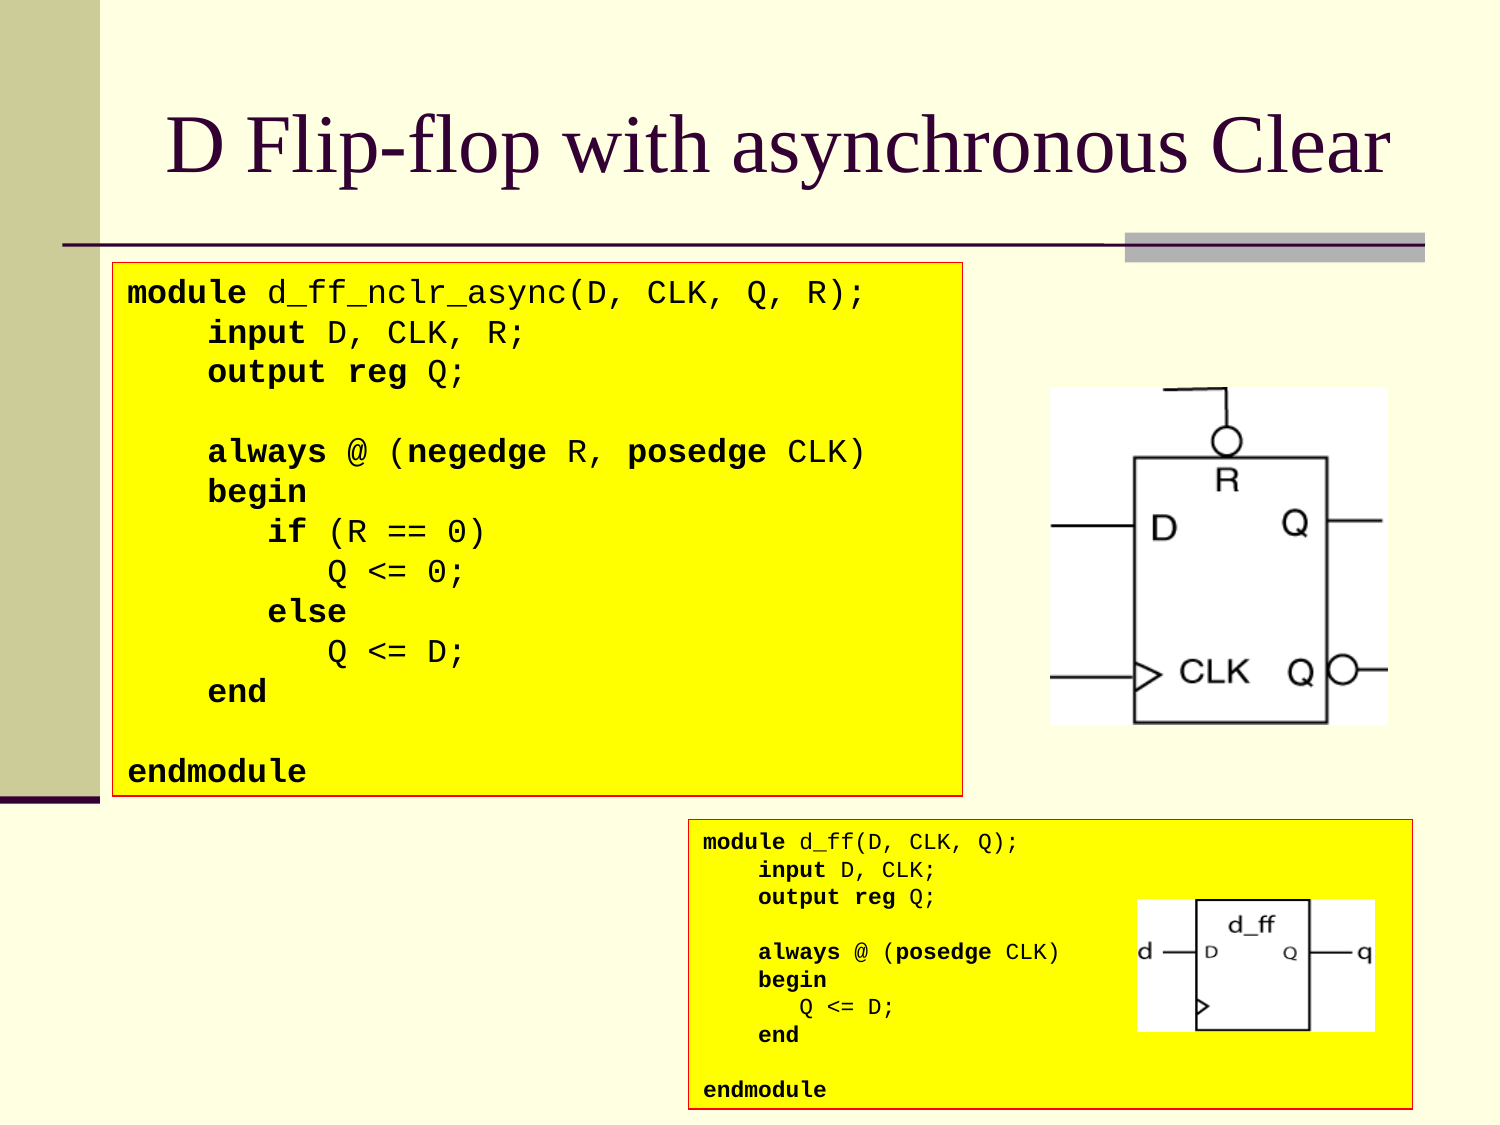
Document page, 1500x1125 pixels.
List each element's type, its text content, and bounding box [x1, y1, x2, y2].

picture [1049, 387, 1388, 726]
title D Flip-flop with asynchronous Clear [150, 45, 1425, 234]
picture [1137, 899, 1376, 1032]
text_box module d_ff_nclr_async(D, CLK, Q, R); input D, CLK, R; output reg Q; always @ (negedge R, posedge CLK) begin if (R == 0) Q <= 0; else Q <= D; end endmodule [112, 262, 963, 797]
text_box module d_ff(D, CLK, Q); input D, CLK; output reg Q; always @ (posedge CLK) begin Q <= D; end endmodule [688, 819, 1413, 1109]
